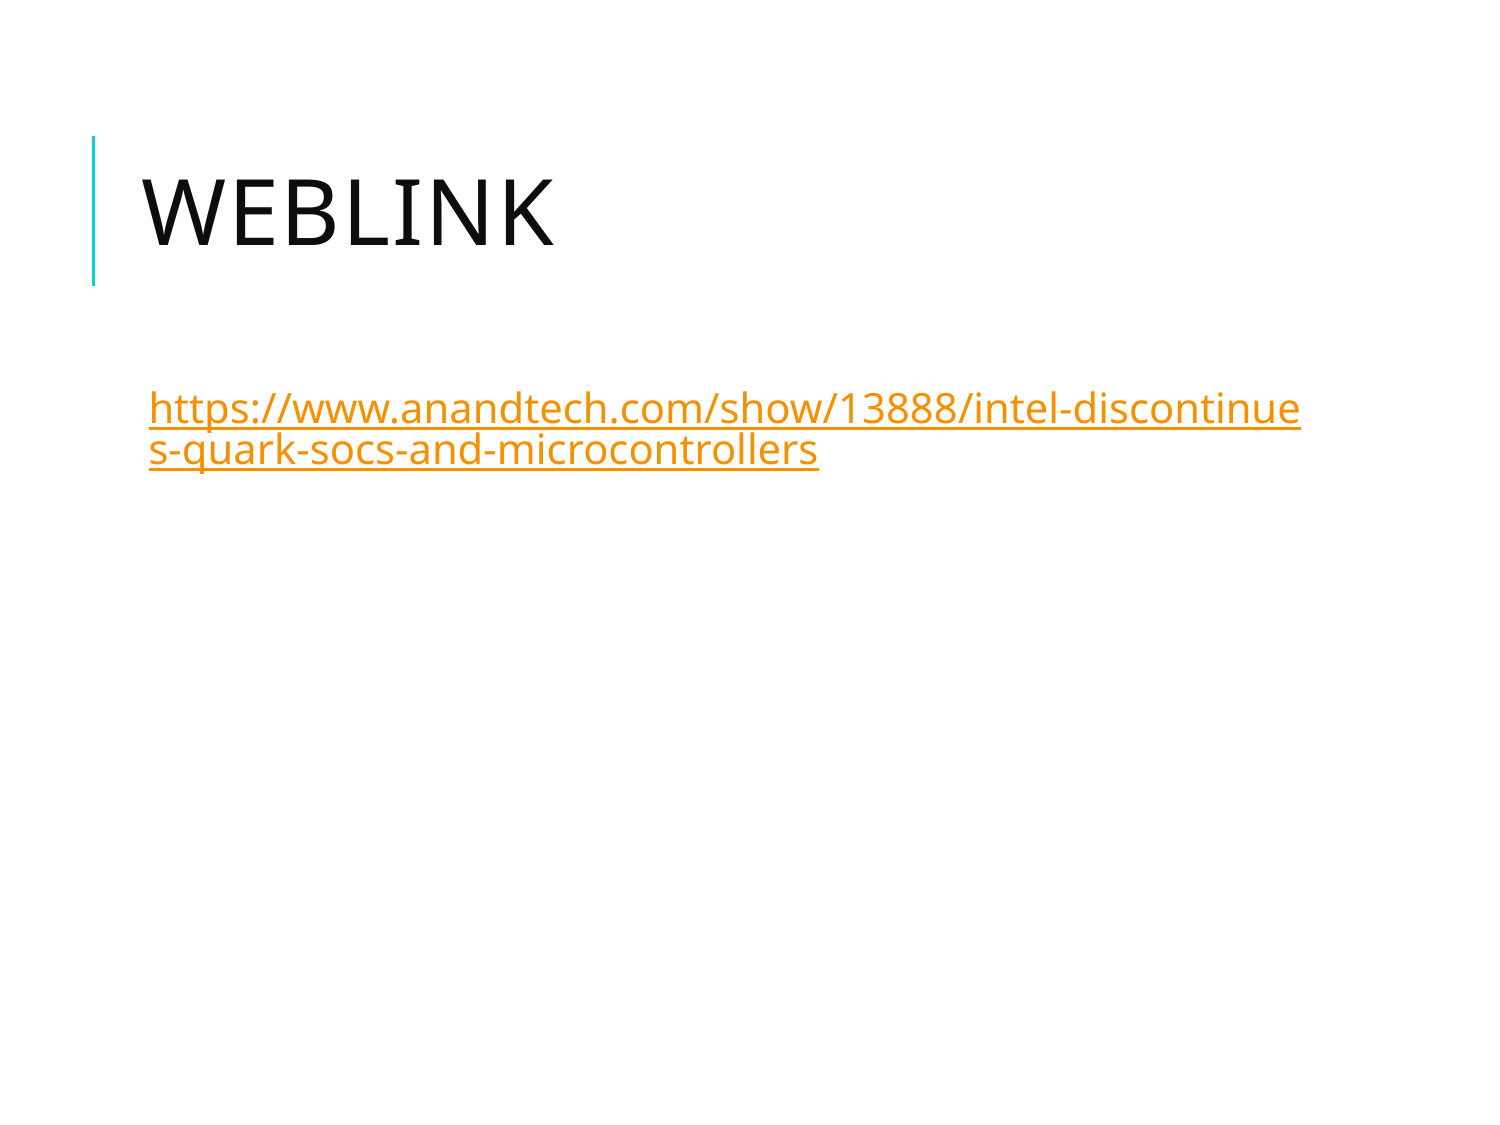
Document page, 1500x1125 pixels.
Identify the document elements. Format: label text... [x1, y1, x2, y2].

title Weblink [126, 96, 1322, 342]
list https://www.anandtech.com/show/13888/intel-discontinues-quark-socs-and-microcontrollers [126, 375, 1322, 1035]
